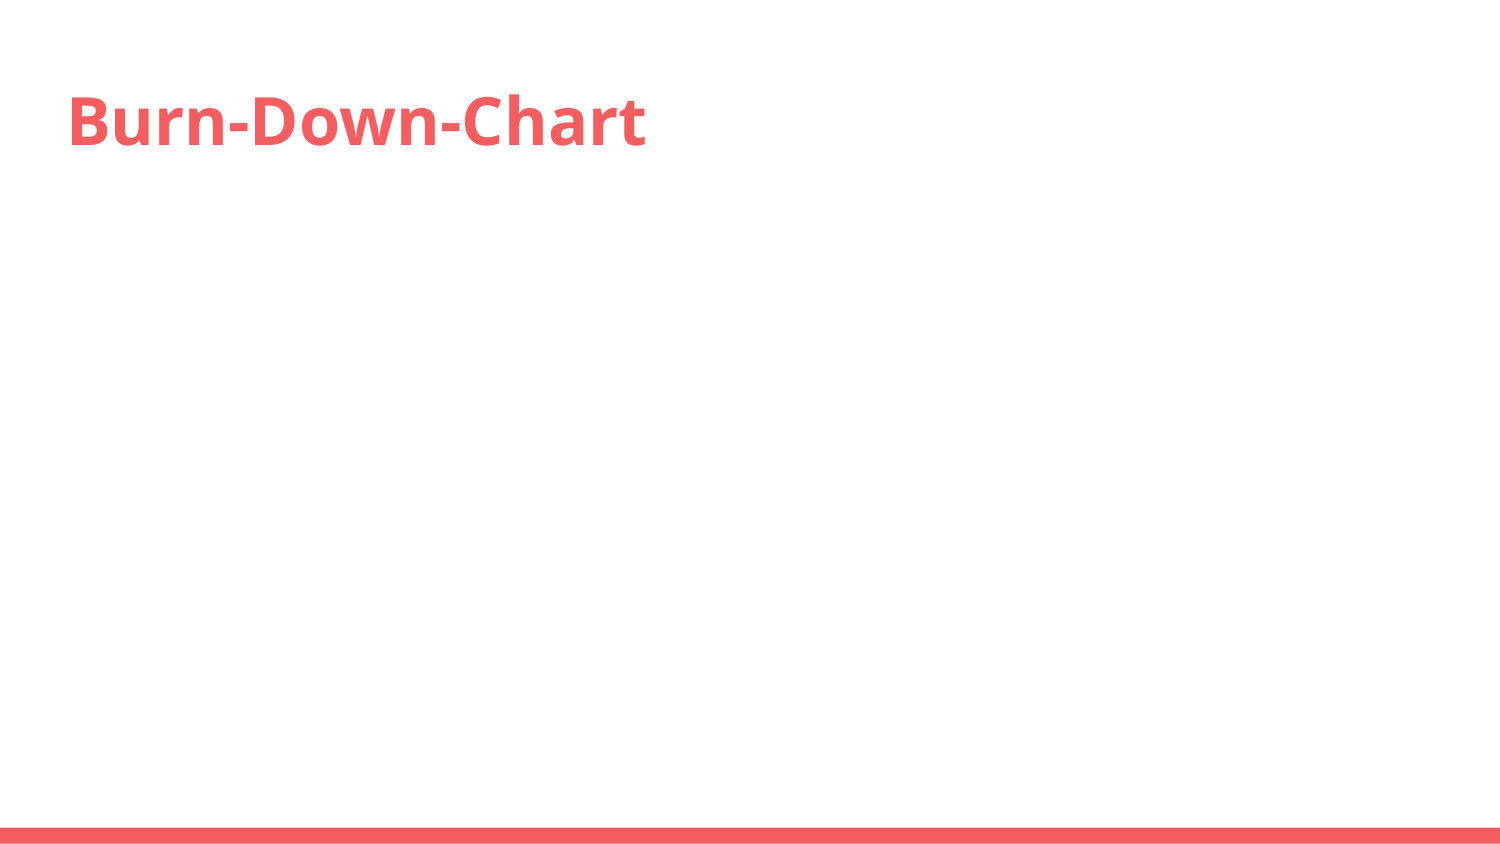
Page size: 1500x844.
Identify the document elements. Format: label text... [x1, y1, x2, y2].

title Burn-Down-Chart [51, 64, 1449, 167]
